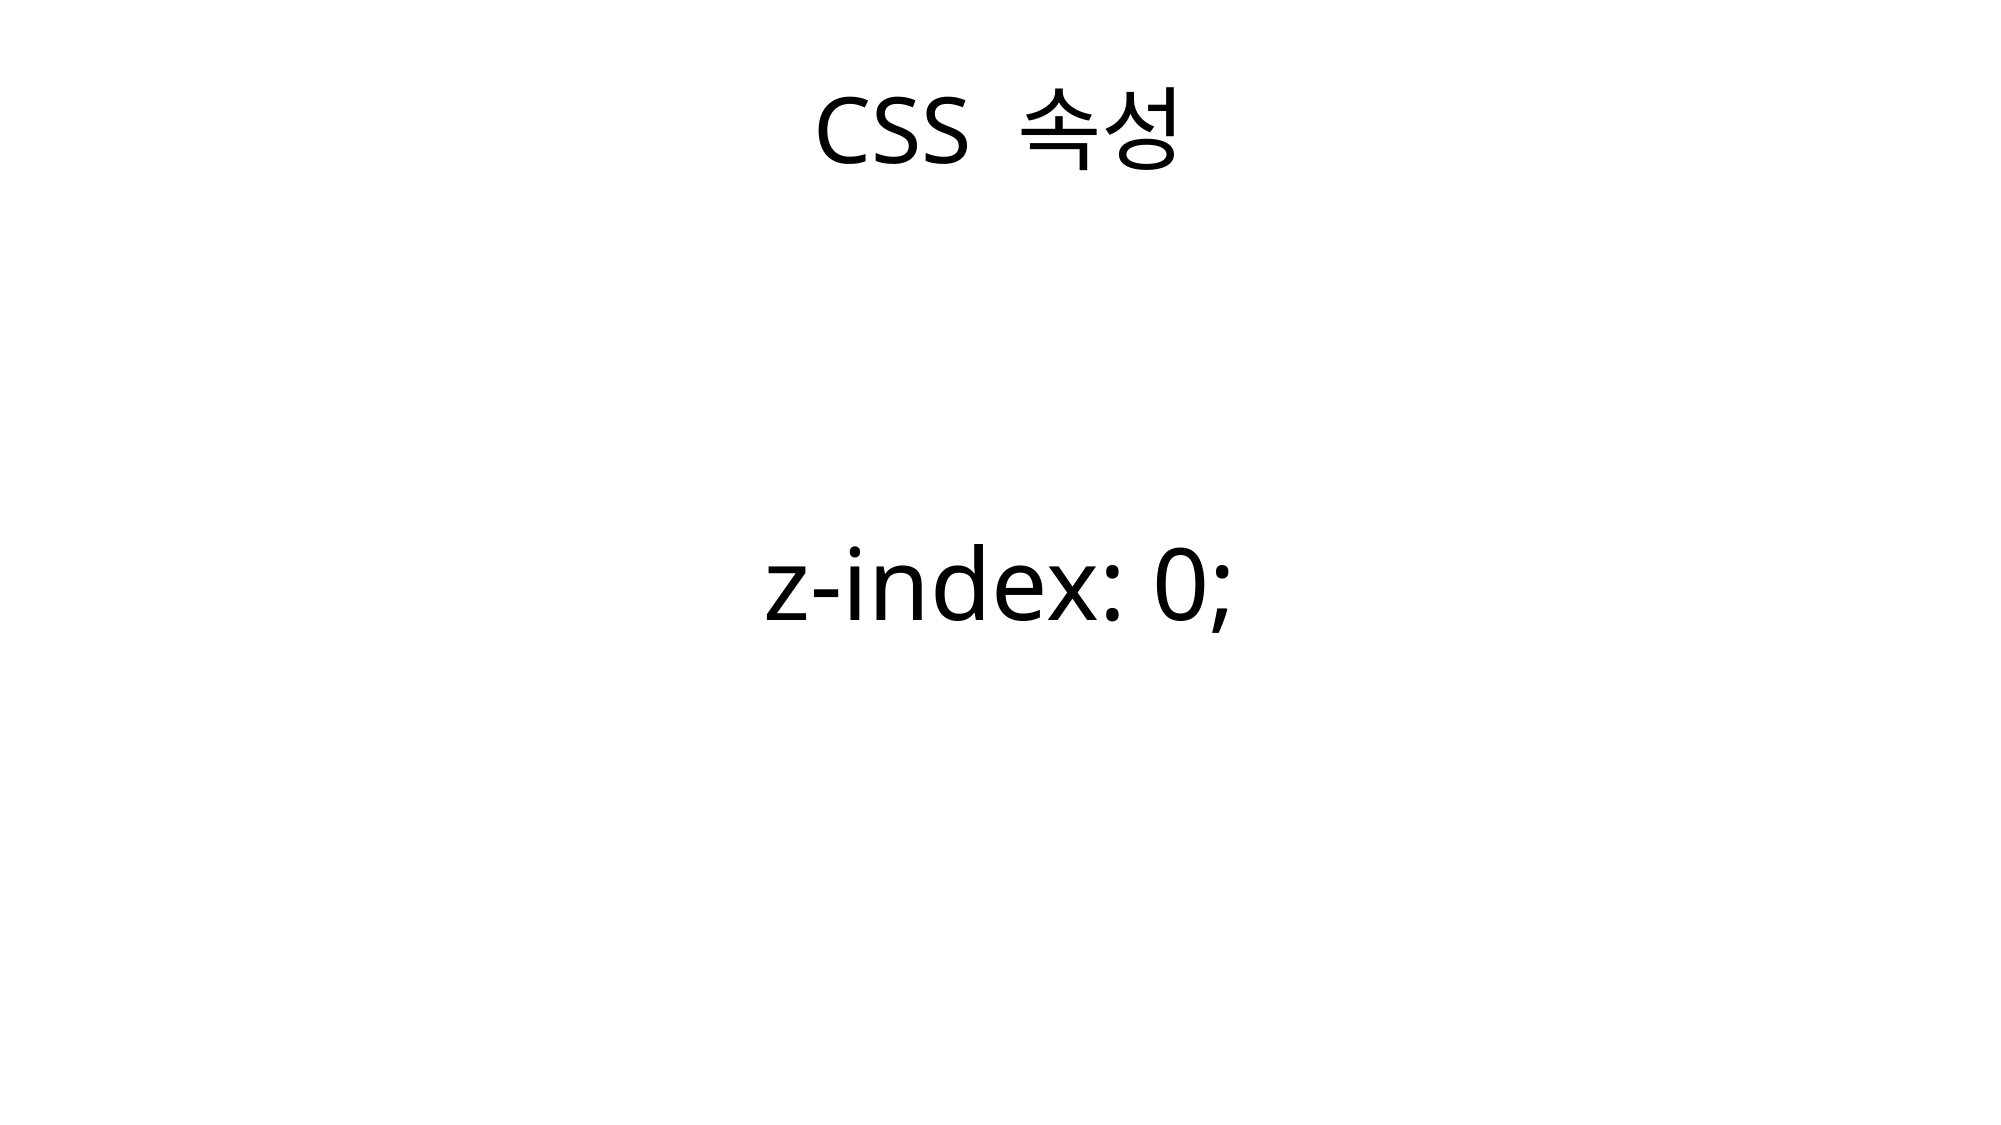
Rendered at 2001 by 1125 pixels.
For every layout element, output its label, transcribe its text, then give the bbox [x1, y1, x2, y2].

text_box z-index: 0; [260, 513, 1740, 649]
text_box CSS 속성 [403, 64, 1597, 190]
